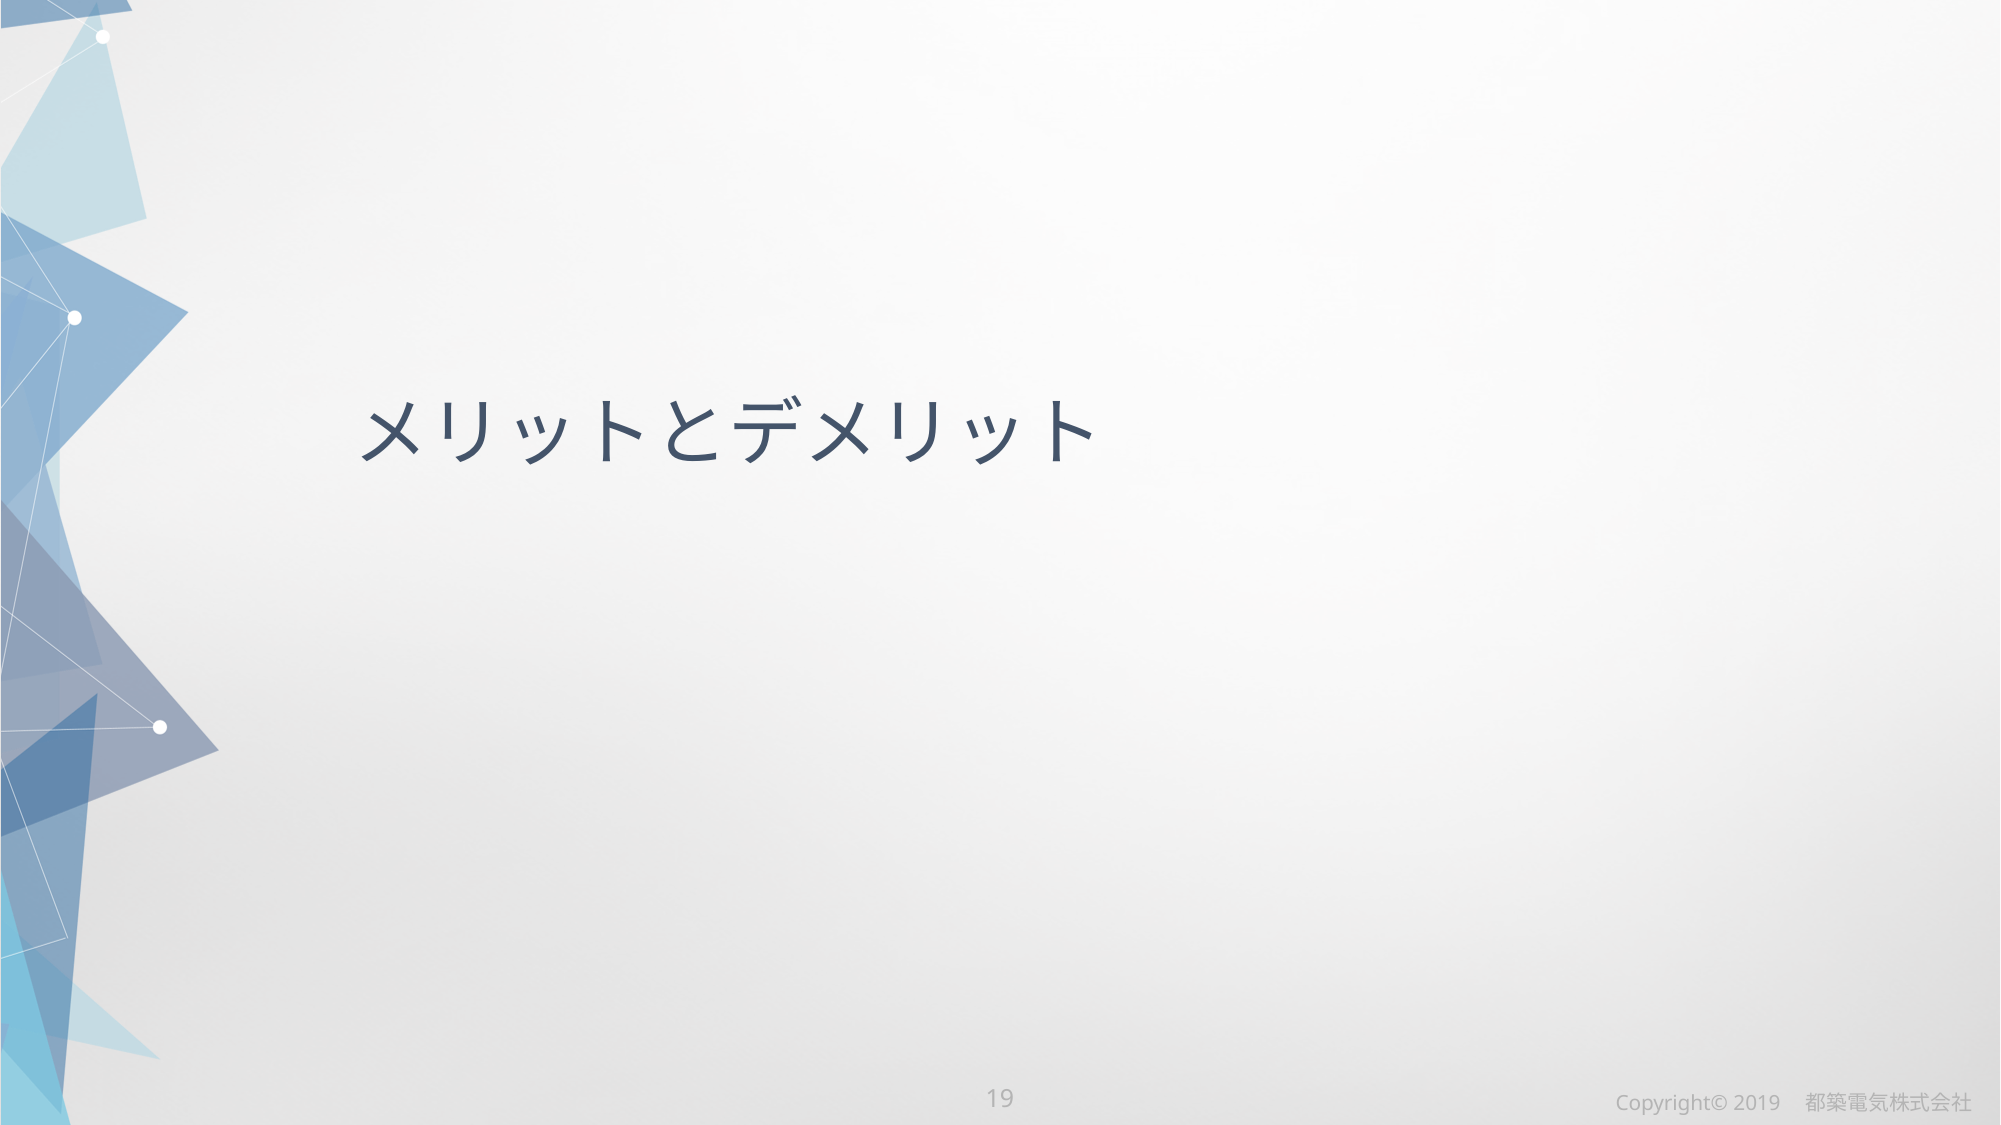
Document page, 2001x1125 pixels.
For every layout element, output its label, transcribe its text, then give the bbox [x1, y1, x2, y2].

footer Copyright© 2019 都築電気株式会社 [1312, 1062, 1987, 1123]
slide_number 18 [962, 1063, 1038, 1124]
picture [0, 0, 2001, 1125]
title メリットとデメリット [338, 367, 1281, 503]
